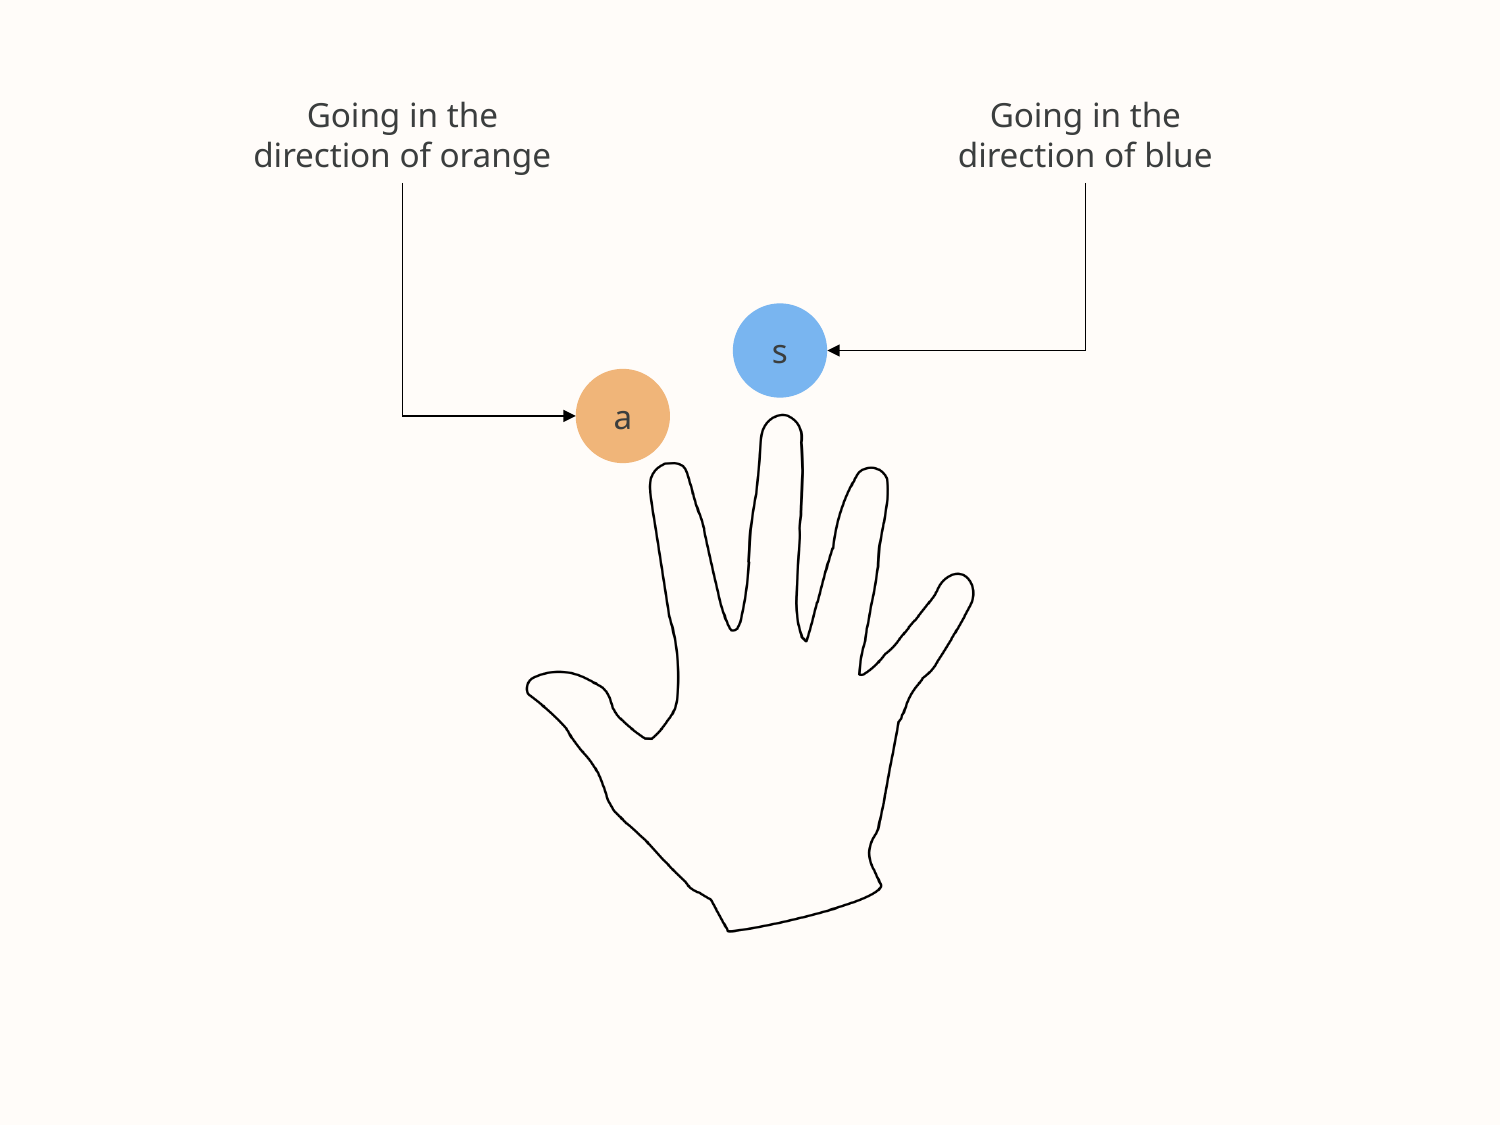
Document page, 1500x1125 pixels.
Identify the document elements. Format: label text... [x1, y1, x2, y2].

text_box Going in the direction of orange [234, 86, 571, 182]
text_box Going in the direction of blue [929, 86, 1242, 182]
picture [492, 368, 1007, 977]
text_box [830, 182, 1086, 357]
text_box s [730, 301, 830, 367]
